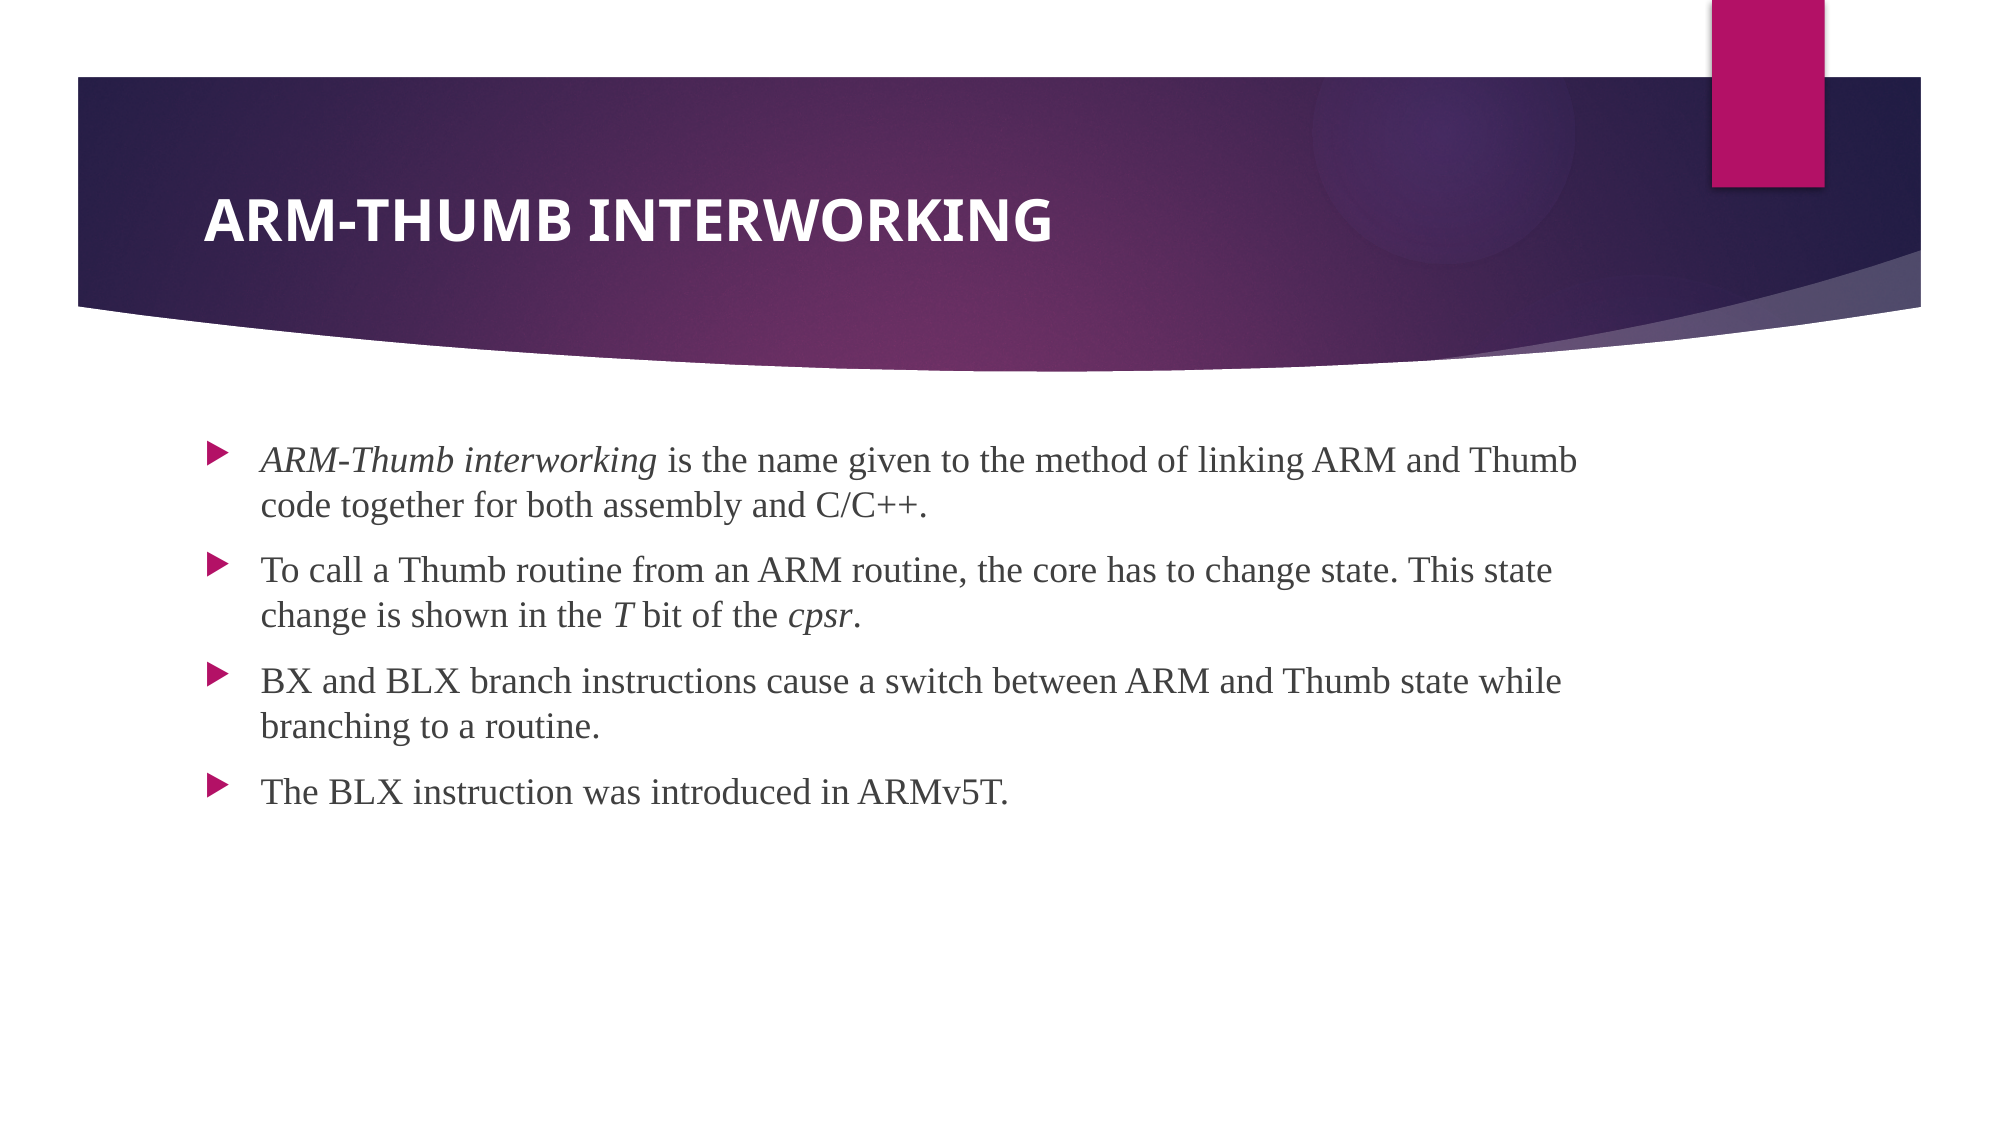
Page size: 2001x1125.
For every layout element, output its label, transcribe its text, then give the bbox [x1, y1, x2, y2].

list ARM-Thumb interworking is the name given to the method of linking ARM and Thumb code together for both assembly and C/C++. To call a Thumb routine from an ARM routine, the core has to change state. This state change is shown in the T bit of the cpsr. BX and BLX branch instructions cause a switch between ARM and Thumb state while branching to a routine. The BLX instruction was introduced in ARMv5T. [189, 427, 1638, 988]
title ARM-Thumb Interworking [189, 159, 1627, 276]
